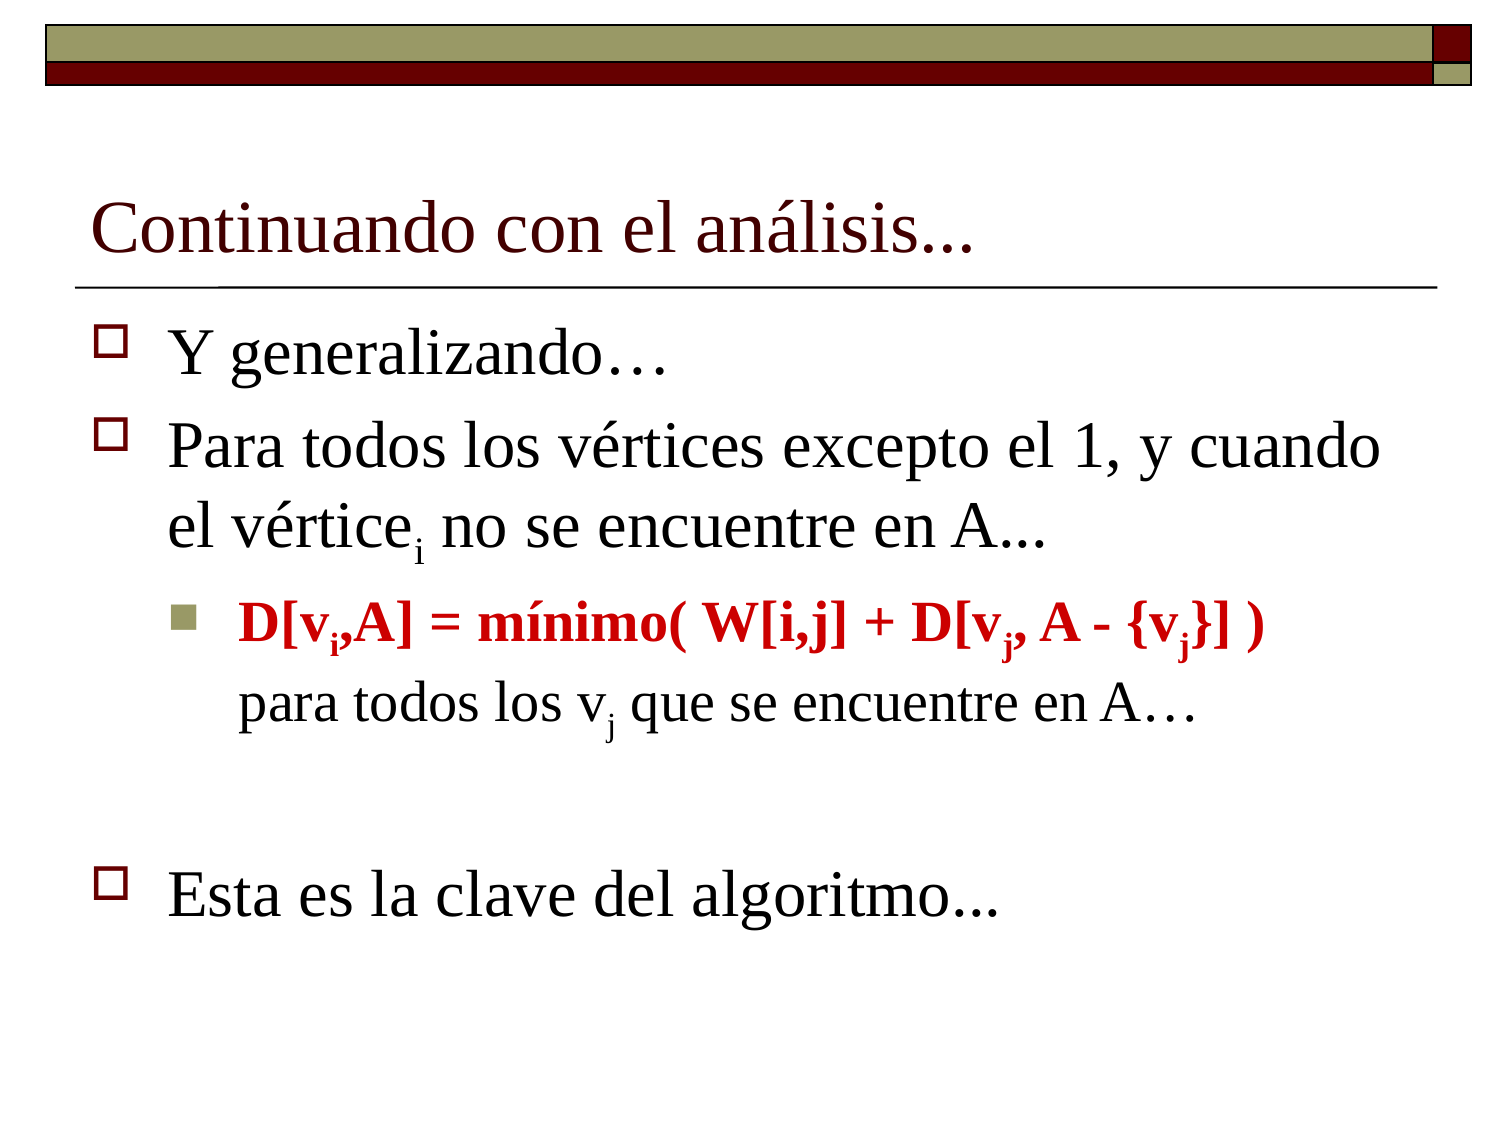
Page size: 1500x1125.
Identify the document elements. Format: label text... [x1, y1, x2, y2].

title Continuando con el análisis... [75, 87, 1425, 275]
list Y generalizando… Para todos los vértices excepto el 1, y cuando el vérticei no se encuentre en A... D[vi,A] = mínimo( W[i,j] + D[vj, A - {vj}] ) para todos los vj que se encuentre en A… Esta es la clave del algoritmo... [75, 299, 1425, 1006]
